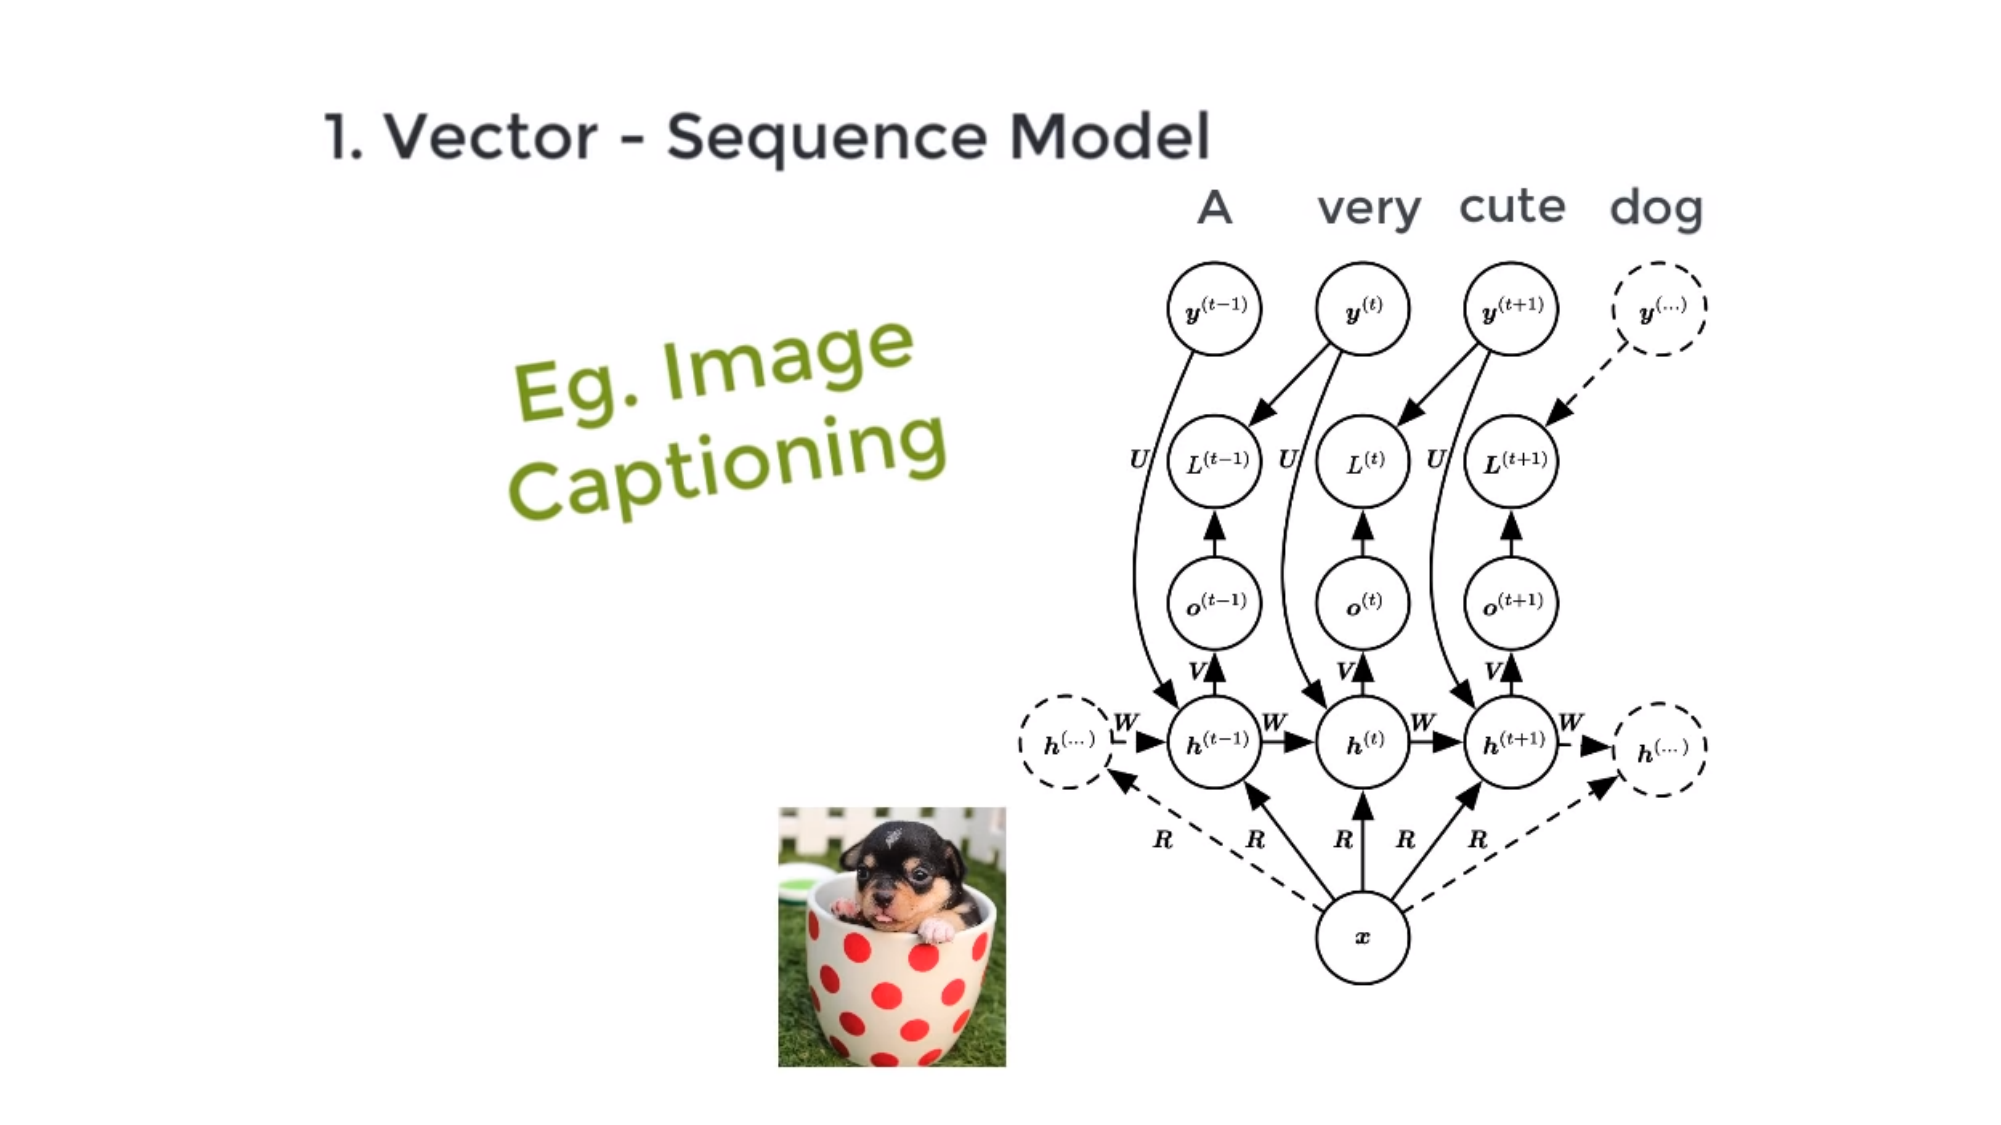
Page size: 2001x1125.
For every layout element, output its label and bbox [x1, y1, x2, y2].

list [315, 89, 1738, 1094]
